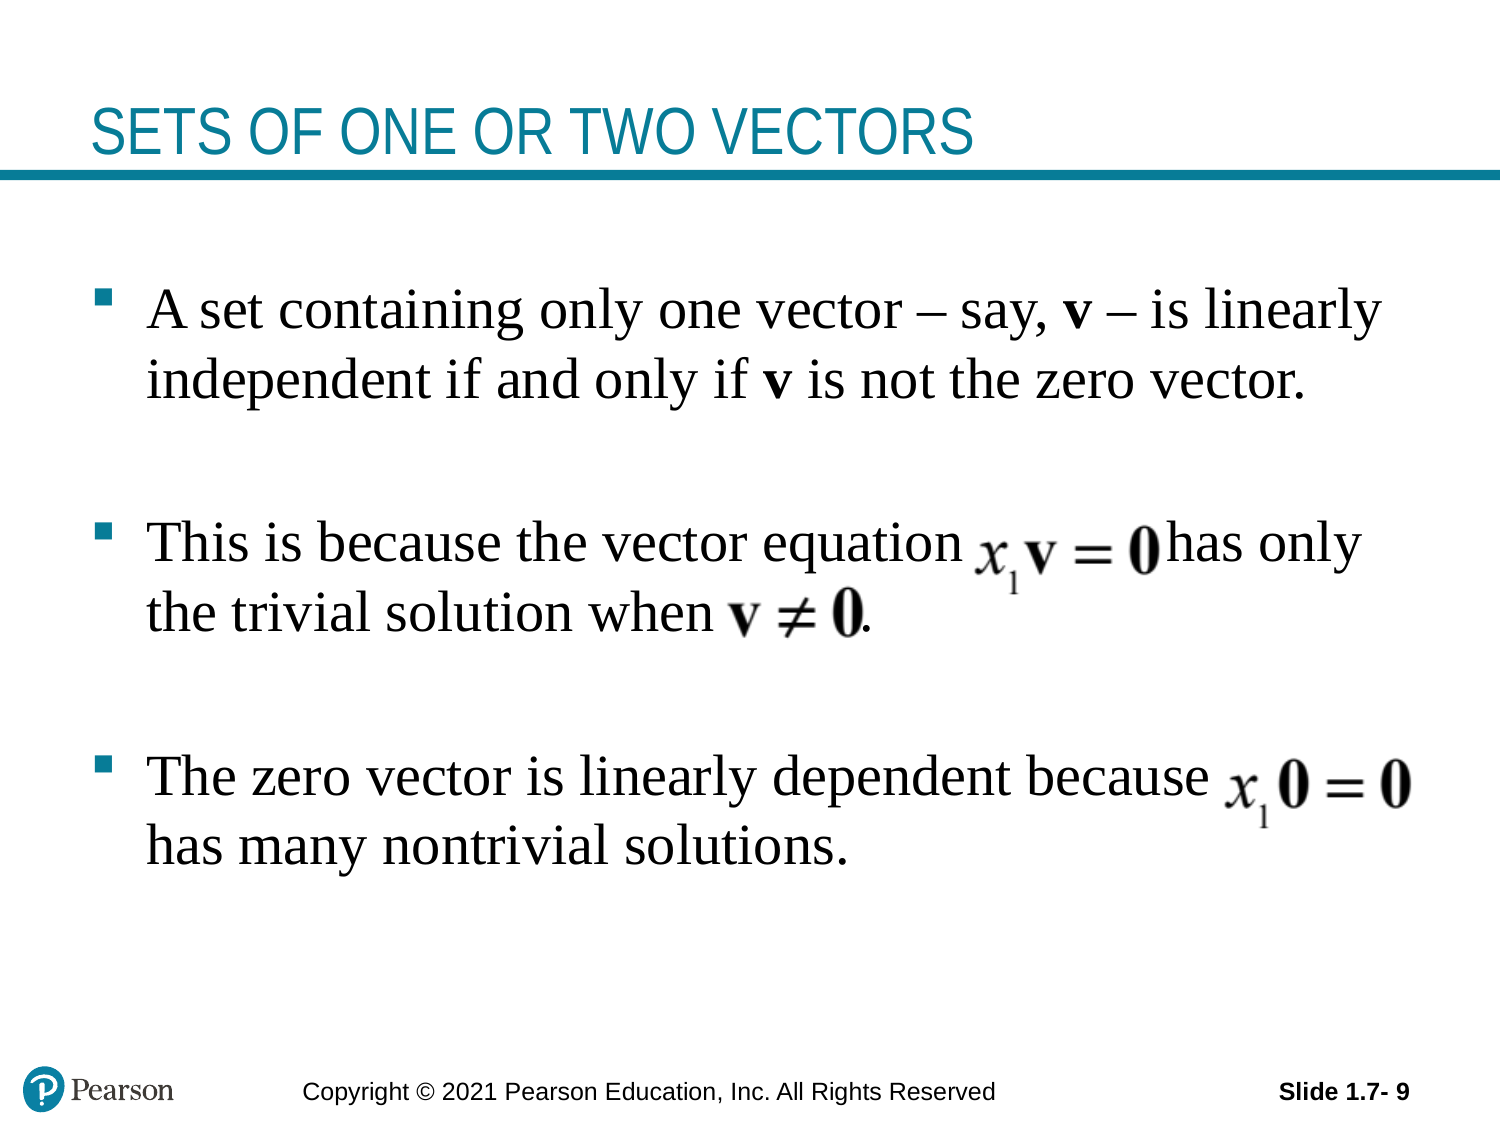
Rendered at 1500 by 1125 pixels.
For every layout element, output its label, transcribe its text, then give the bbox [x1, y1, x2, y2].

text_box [1222, 739, 1413, 832]
title SETS OF ONE OR TWO VECTORS [75, 0, 1425, 175]
slide_number Slide 1.7- 9 [1113, 1034, 1425, 1113]
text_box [972, 506, 1161, 598]
list A set containing only one vector – say, v – is linearly independent if and only if v is not the zero vector. This is because the vector equation has only the trivial solution when . The zero vector is linearly dependent because has many nontrivial solutions. [75, 262, 1425, 1013]
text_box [723, 583, 866, 640]
footer Copyright © 2021 Pearson Education, Inc. All Rights Reserved [287, 1034, 1113, 1113]
